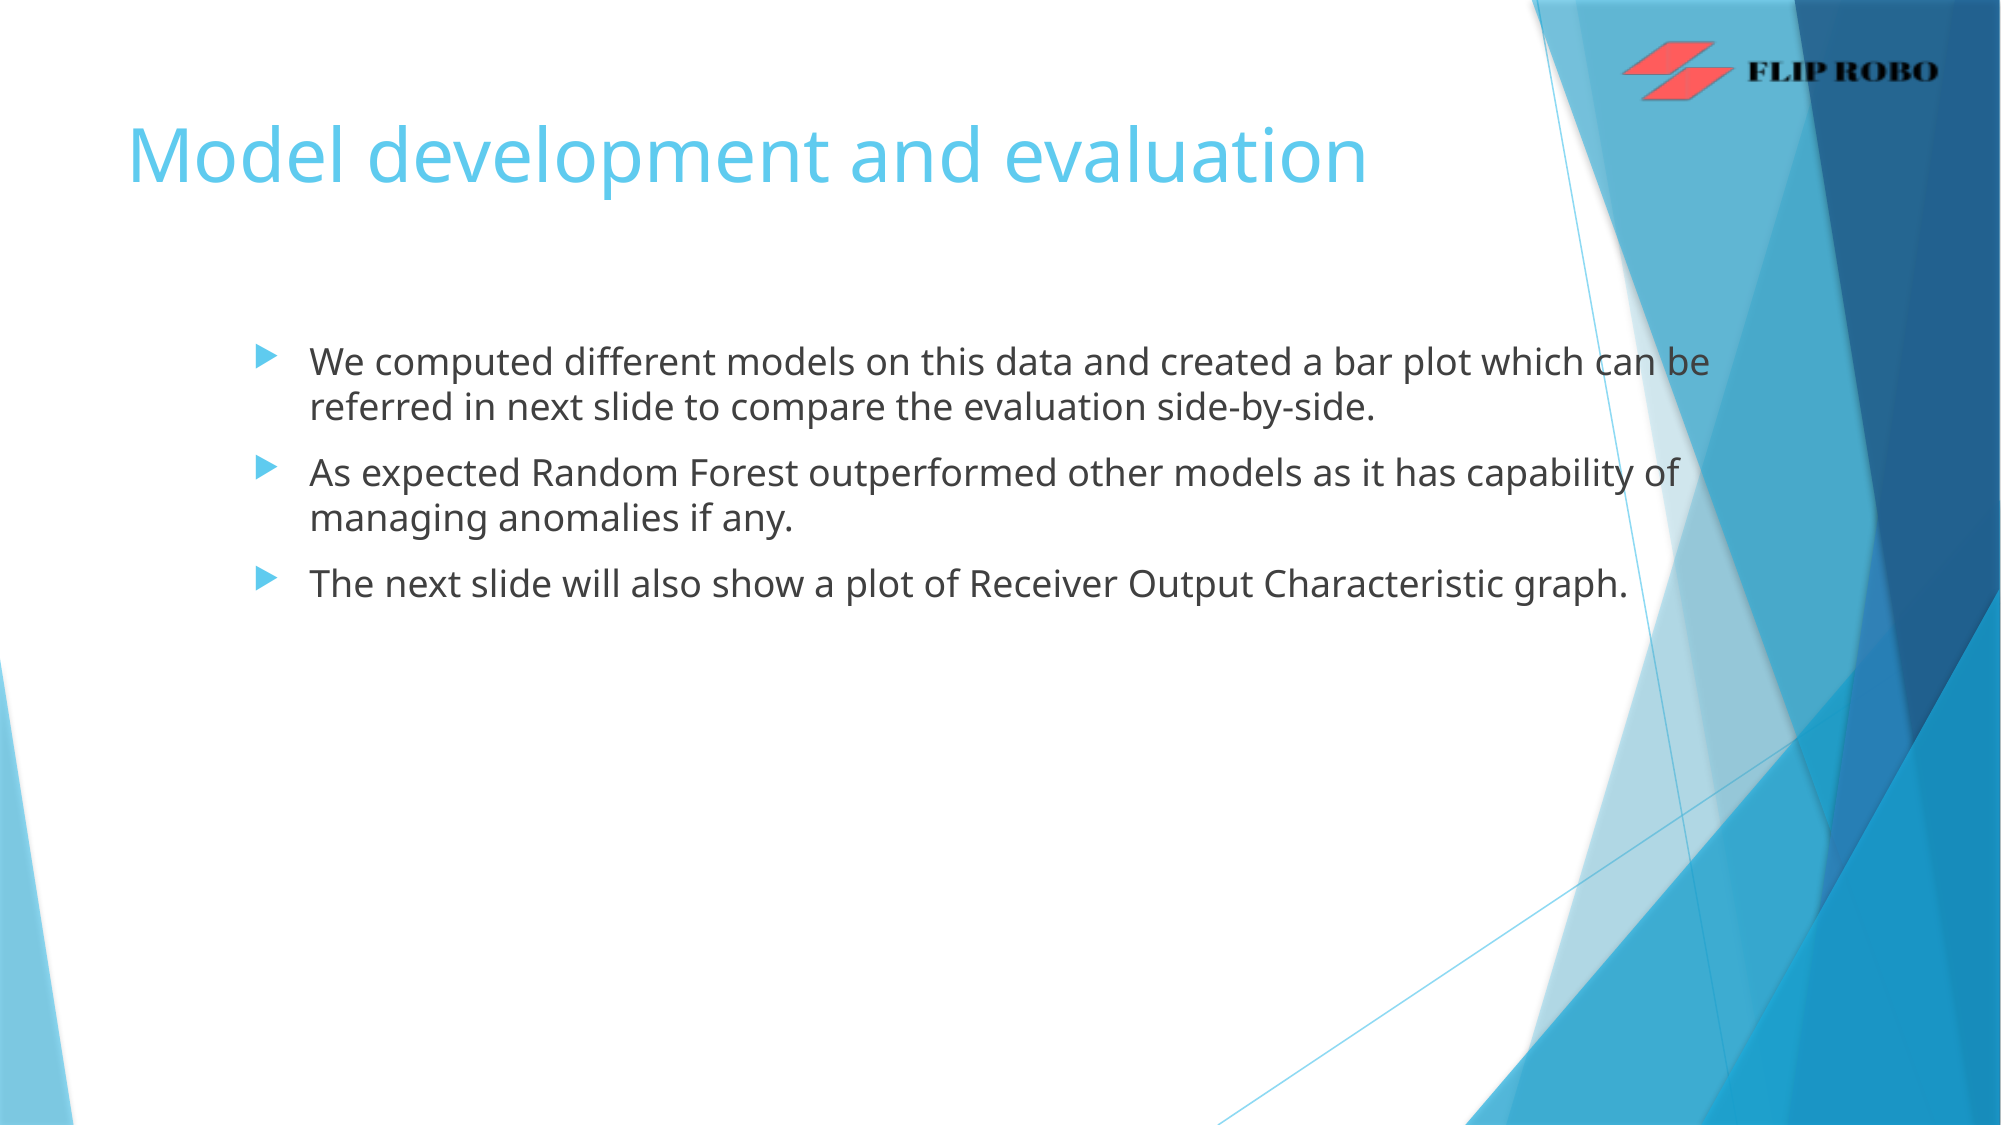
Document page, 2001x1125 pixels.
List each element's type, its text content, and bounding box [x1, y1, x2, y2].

list We computed different models on this data and created a bar plot which can be referred in next slide to compare the evaluation side-by-side. As expected Random Forest outperformed other models as it has capability of managing anomalies if any. The next slide will also show a plot of Receiver Output Characteristic graph. [238, 330, 1866, 968]
title Model development and evaluation [111, 99, 1522, 317]
picture [1572, 0, 2000, 247]
